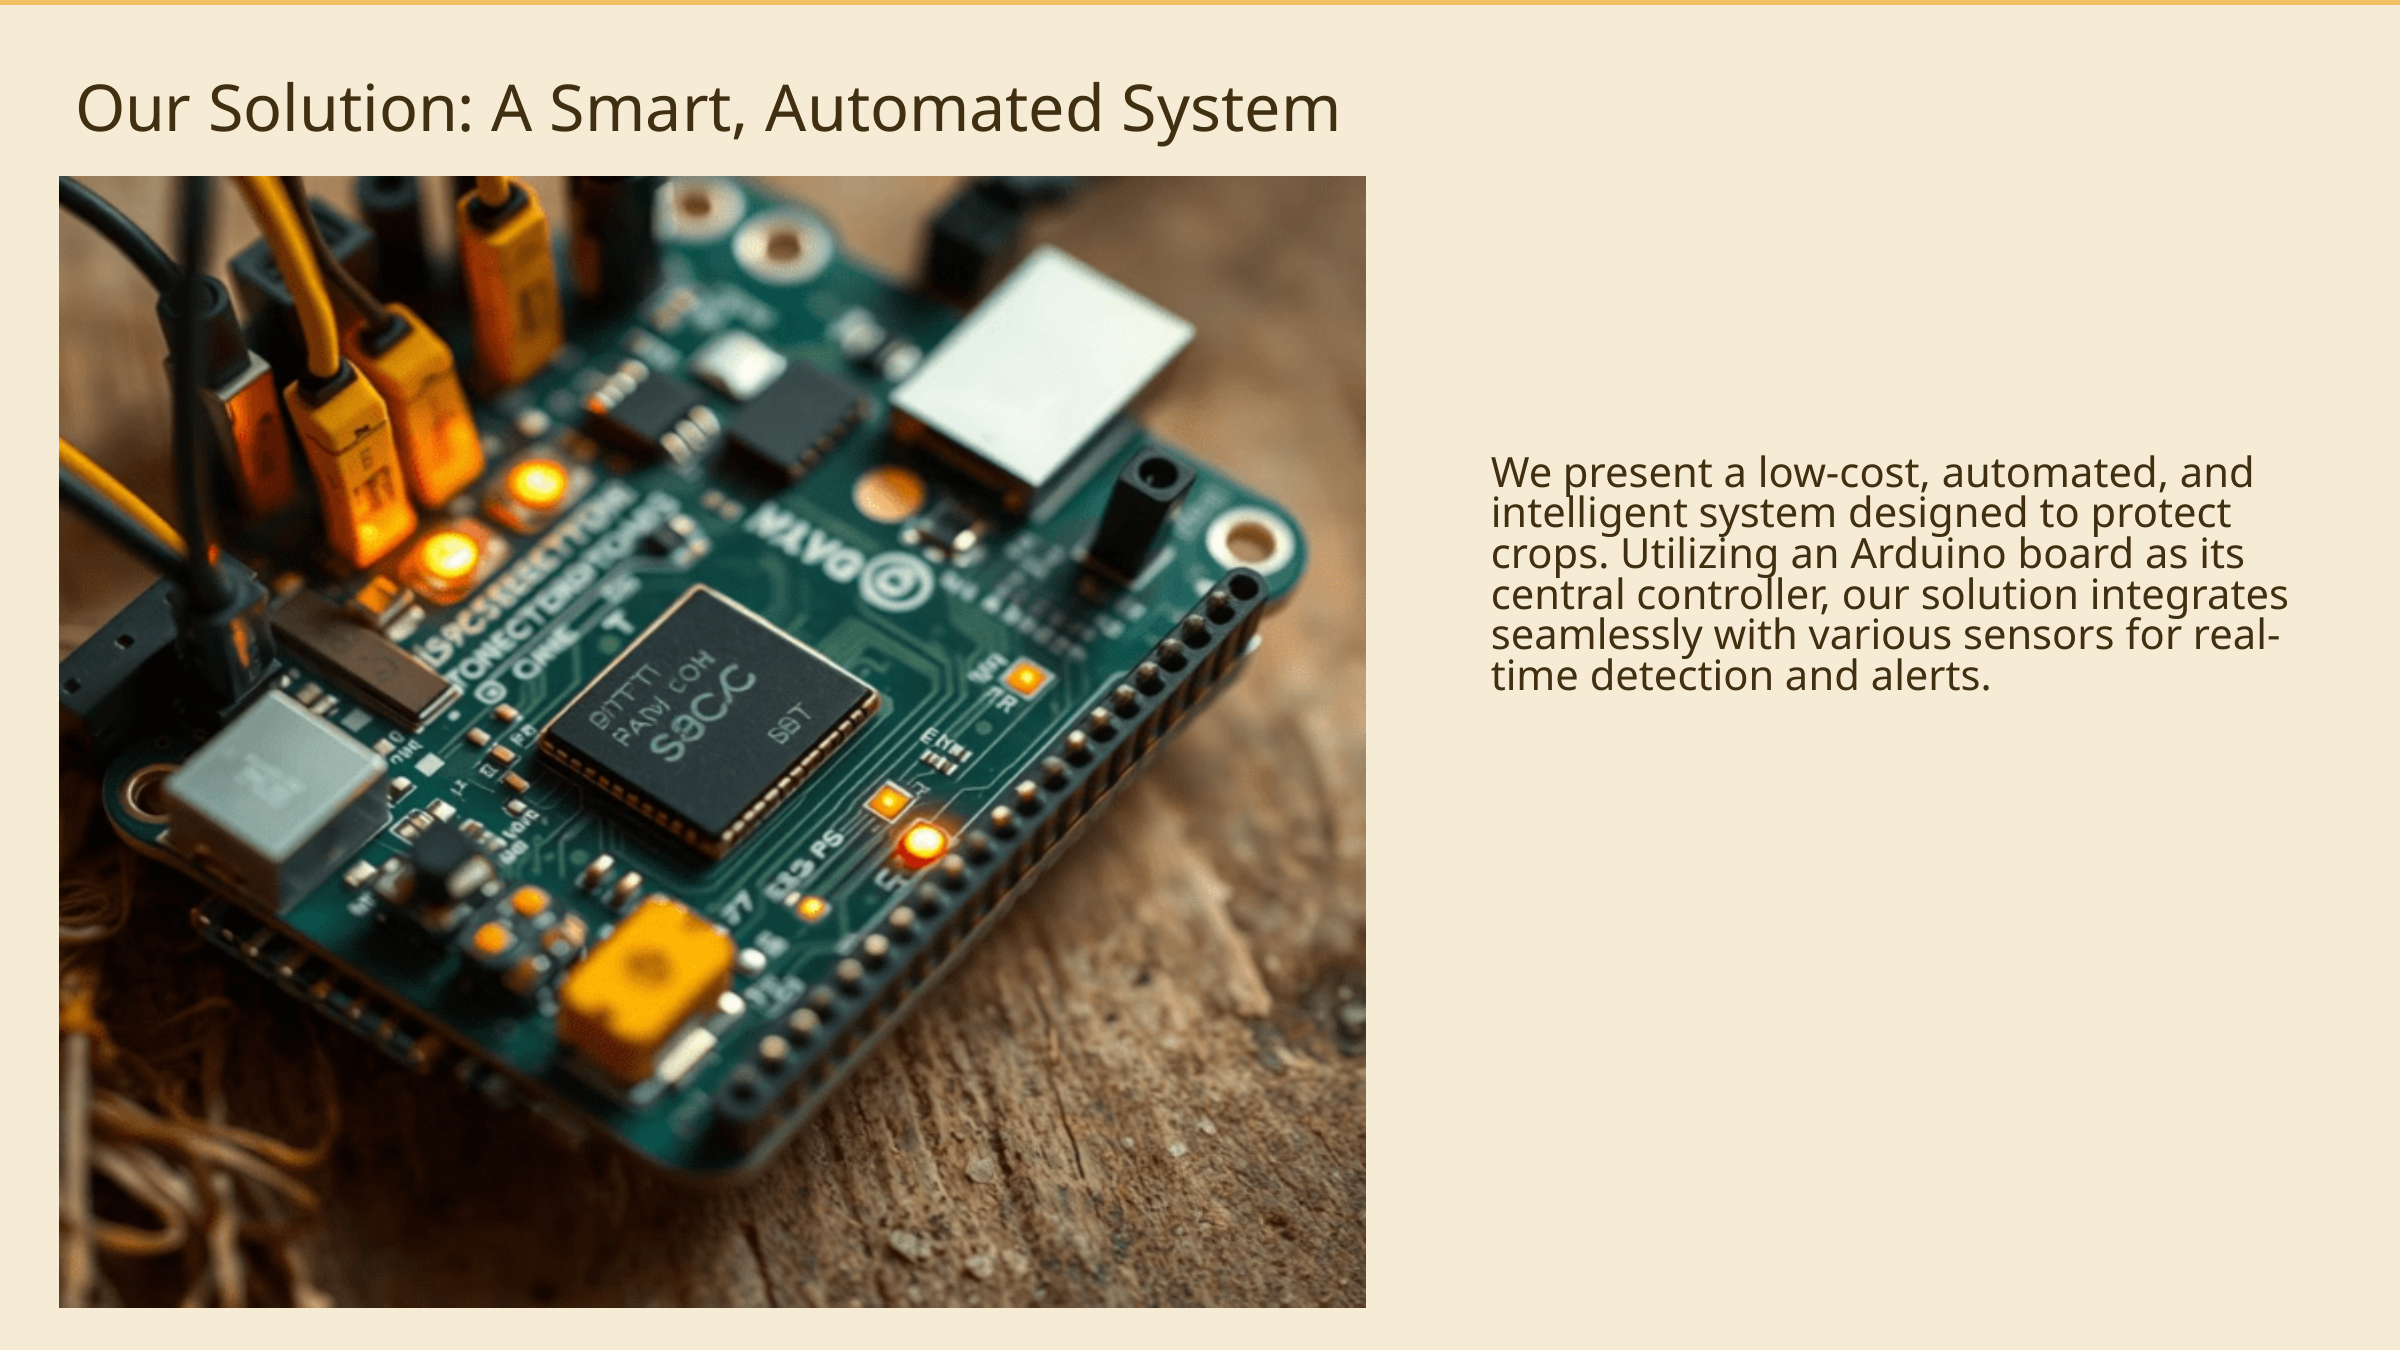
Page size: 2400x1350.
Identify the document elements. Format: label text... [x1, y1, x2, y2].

text_box Our Solution: A Smart, Automated System [75, 63, 1350, 145]
text_box We present a low-cost, automated, and intelligent system designed to protect crops. Utilizing an Arduino board as its central controller, our solution integrates seamlessly with various sensors for real-time detection and alerts. [1490, 455, 2341, 961]
picture [59, 176, 1366, 1308]
